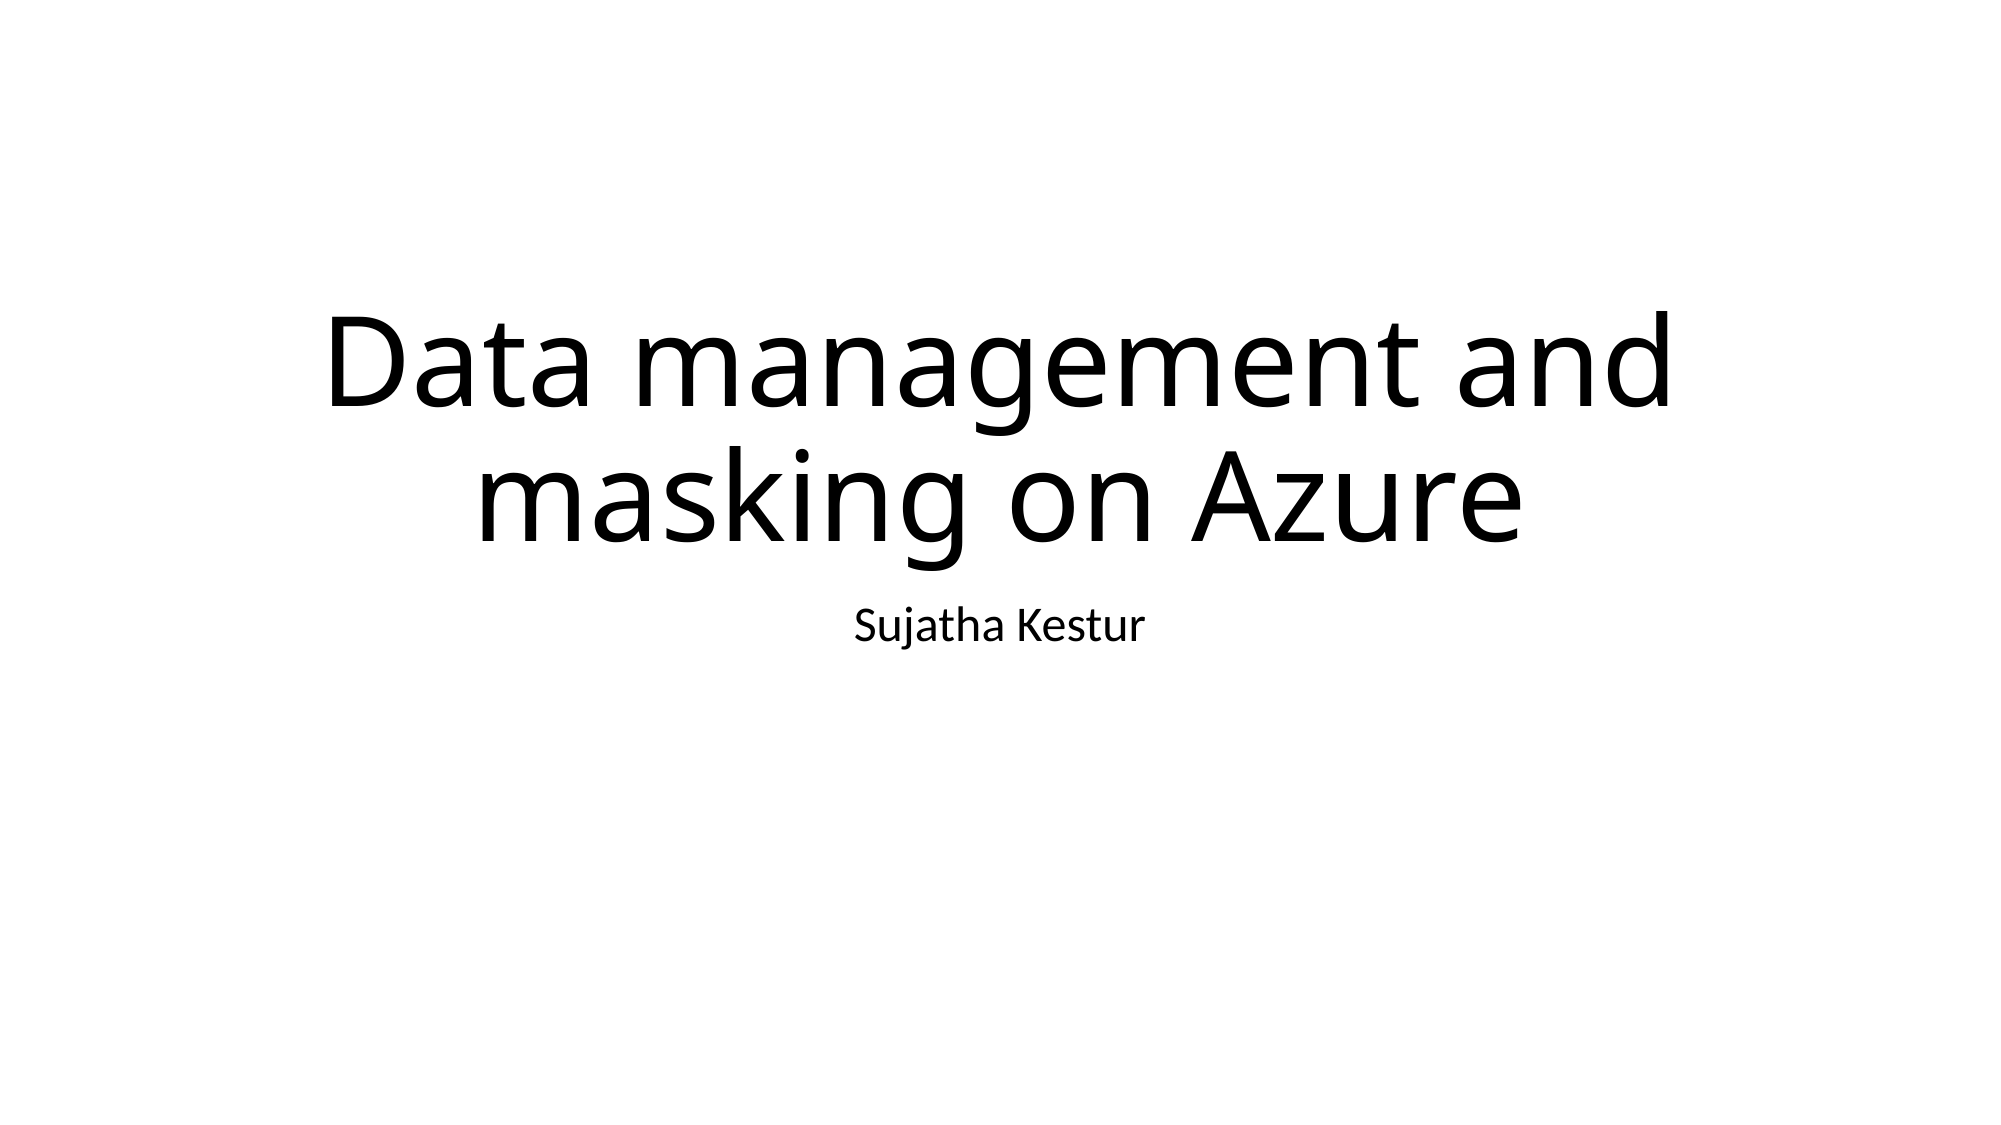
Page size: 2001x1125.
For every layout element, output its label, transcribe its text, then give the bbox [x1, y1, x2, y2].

title Data management and masking on Azure [249, 184, 1750, 576]
subtitle Sujatha Kestur [249, 590, 1750, 863]
